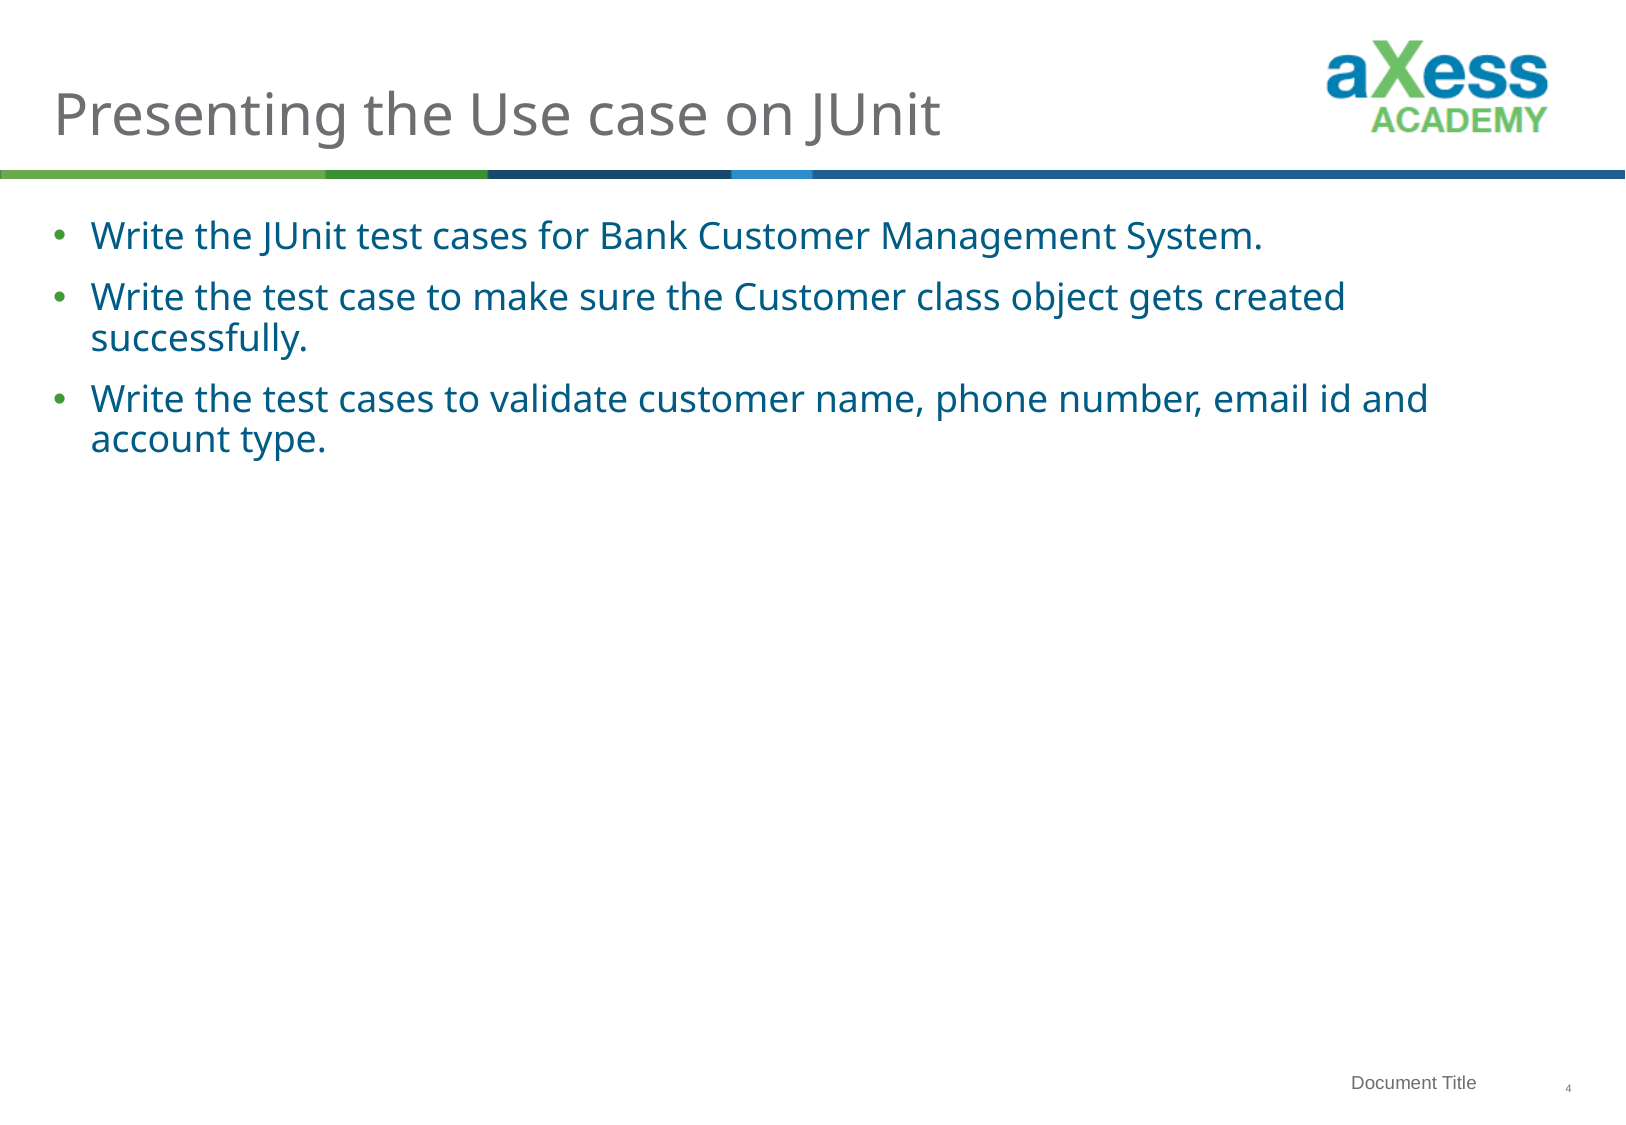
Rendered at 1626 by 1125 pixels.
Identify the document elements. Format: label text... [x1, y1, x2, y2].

picture [0, 170, 1625, 179]
title Presenting the Use case on JUnit [53, 32, 1573, 148]
text_box Write the JUnit test cases for Bank Customer Management System. Write the test case to make sure the Customer class object gets created successfully. Write the test cases to validate customer name, phone number, email id and account type. [53, 216, 1538, 775]
picture [1288, 30, 1574, 147]
